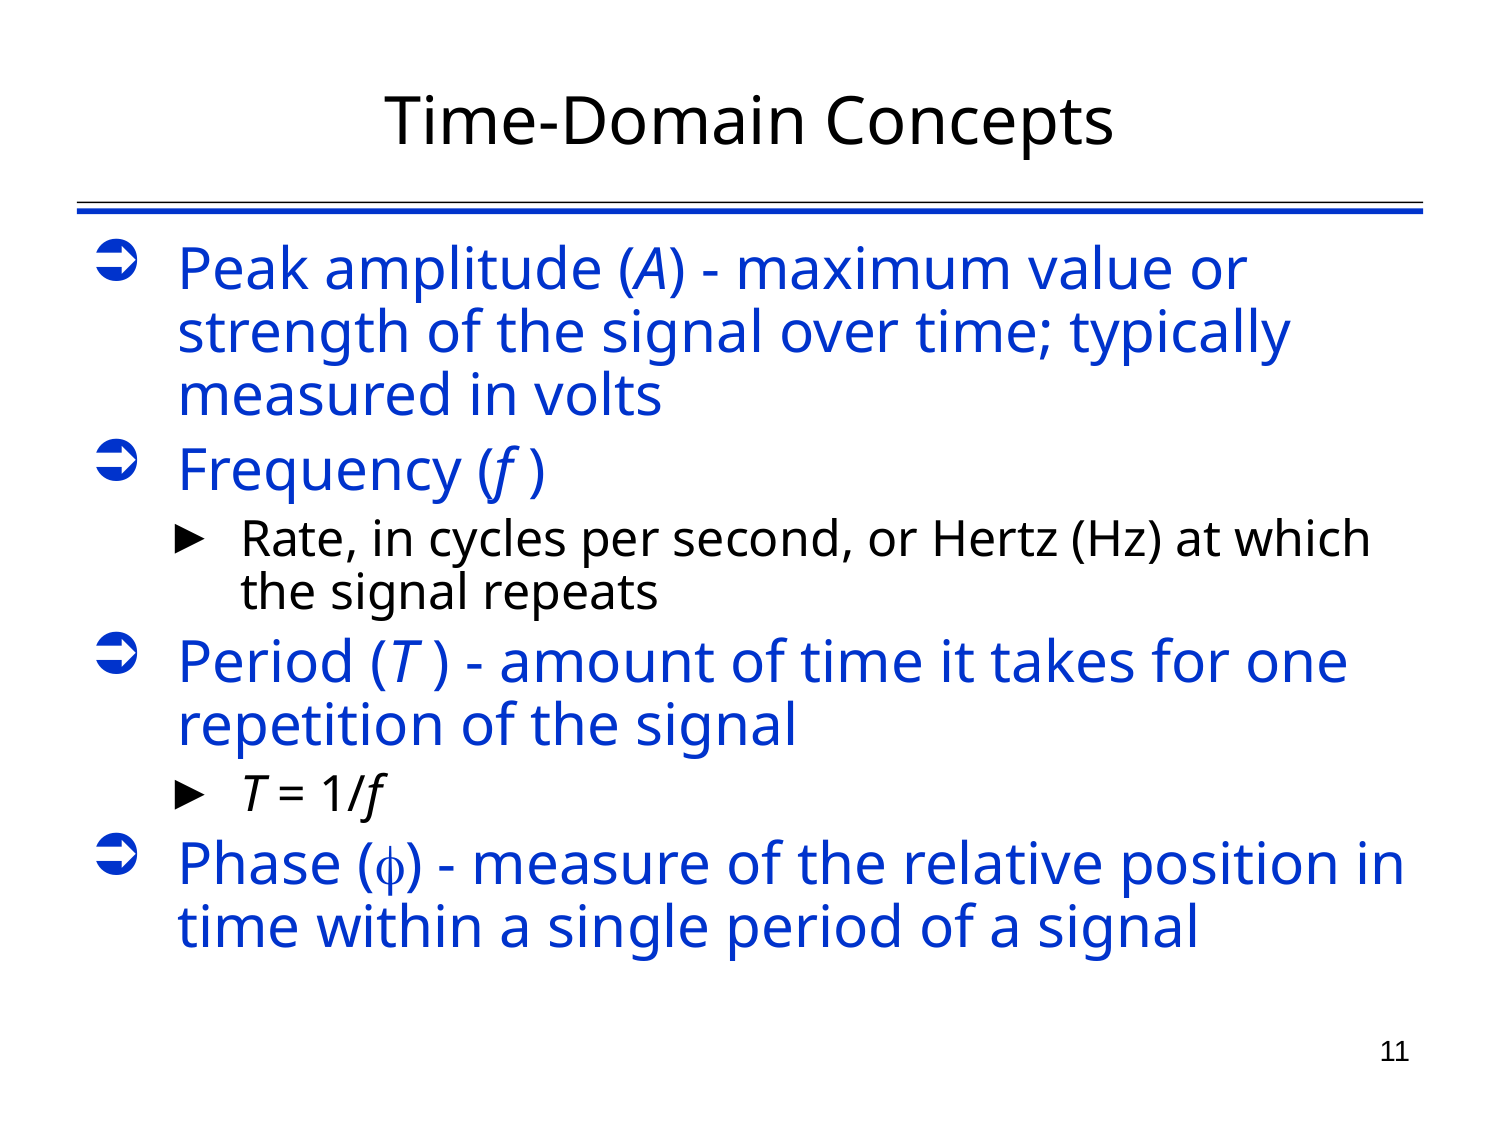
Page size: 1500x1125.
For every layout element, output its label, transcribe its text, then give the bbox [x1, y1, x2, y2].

slide_number 11 [1074, 1024, 1425, 1103]
title Time-Domain Concepts [75, 45, 1425, 191]
list Peak amplitude (A) - maximum value or strength of the signal over time; typically measured in volts Frequency (f ) Rate, in cycles per second, or Hertz (Hz) at which the signal repeats Period (T ) - amount of time it takes for one repetition of the signal T = 1/f Phase () - measure of the relative position in time within a single period of a signal [75, 231, 1425, 1018]
